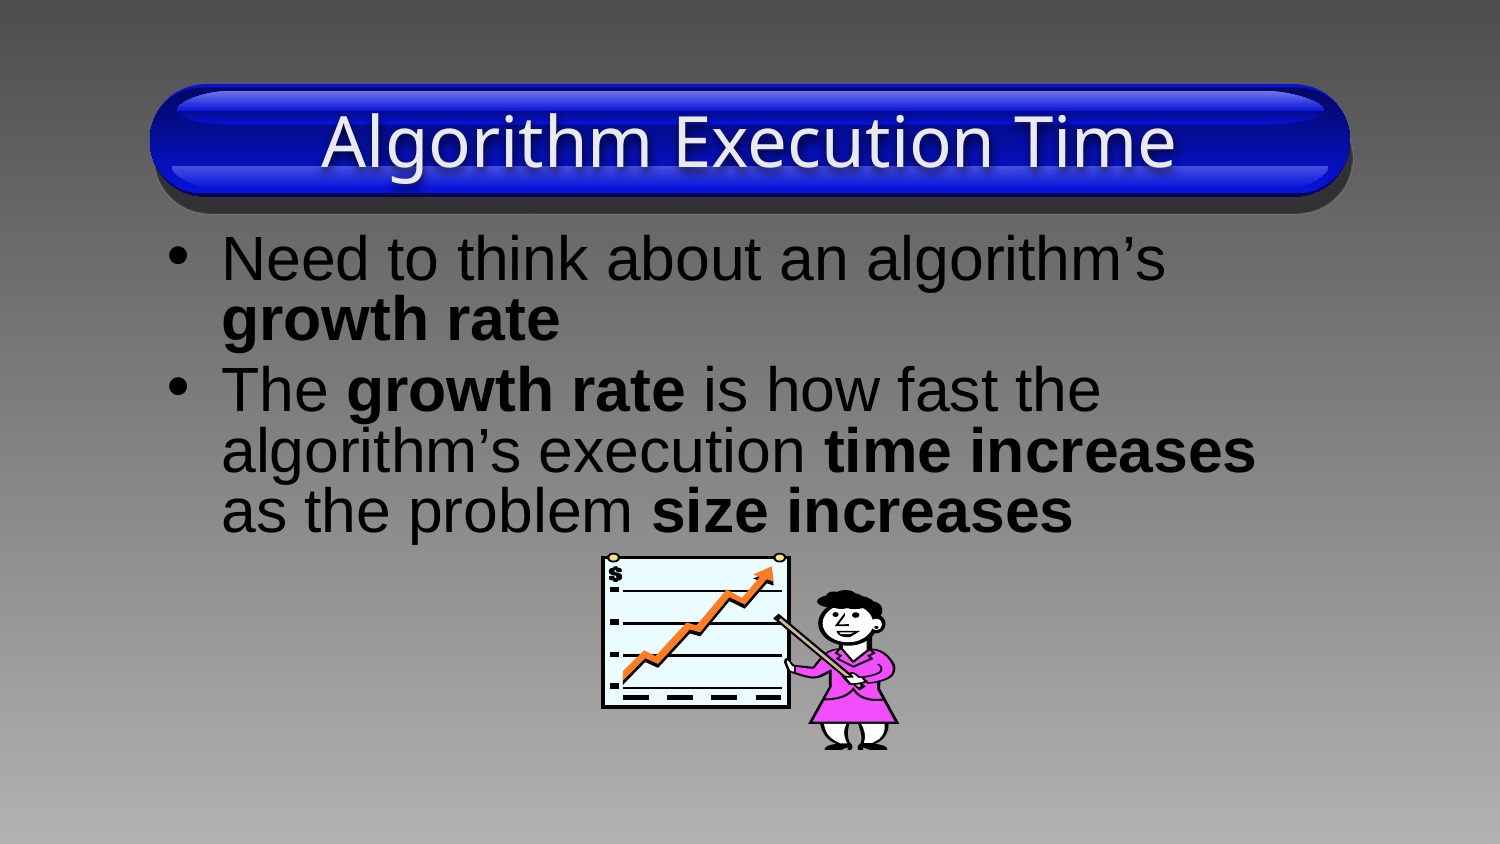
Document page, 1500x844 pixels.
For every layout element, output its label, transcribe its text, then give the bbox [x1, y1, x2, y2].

picture [600, 552, 900, 751]
list Need to think about an algorithm’s growth rate The growth rate is how fast the algorithm’s execution time increases as the problem size increases [149, 224, 1351, 760]
title Algorithm Execution Time [149, 84, 1351, 194]
